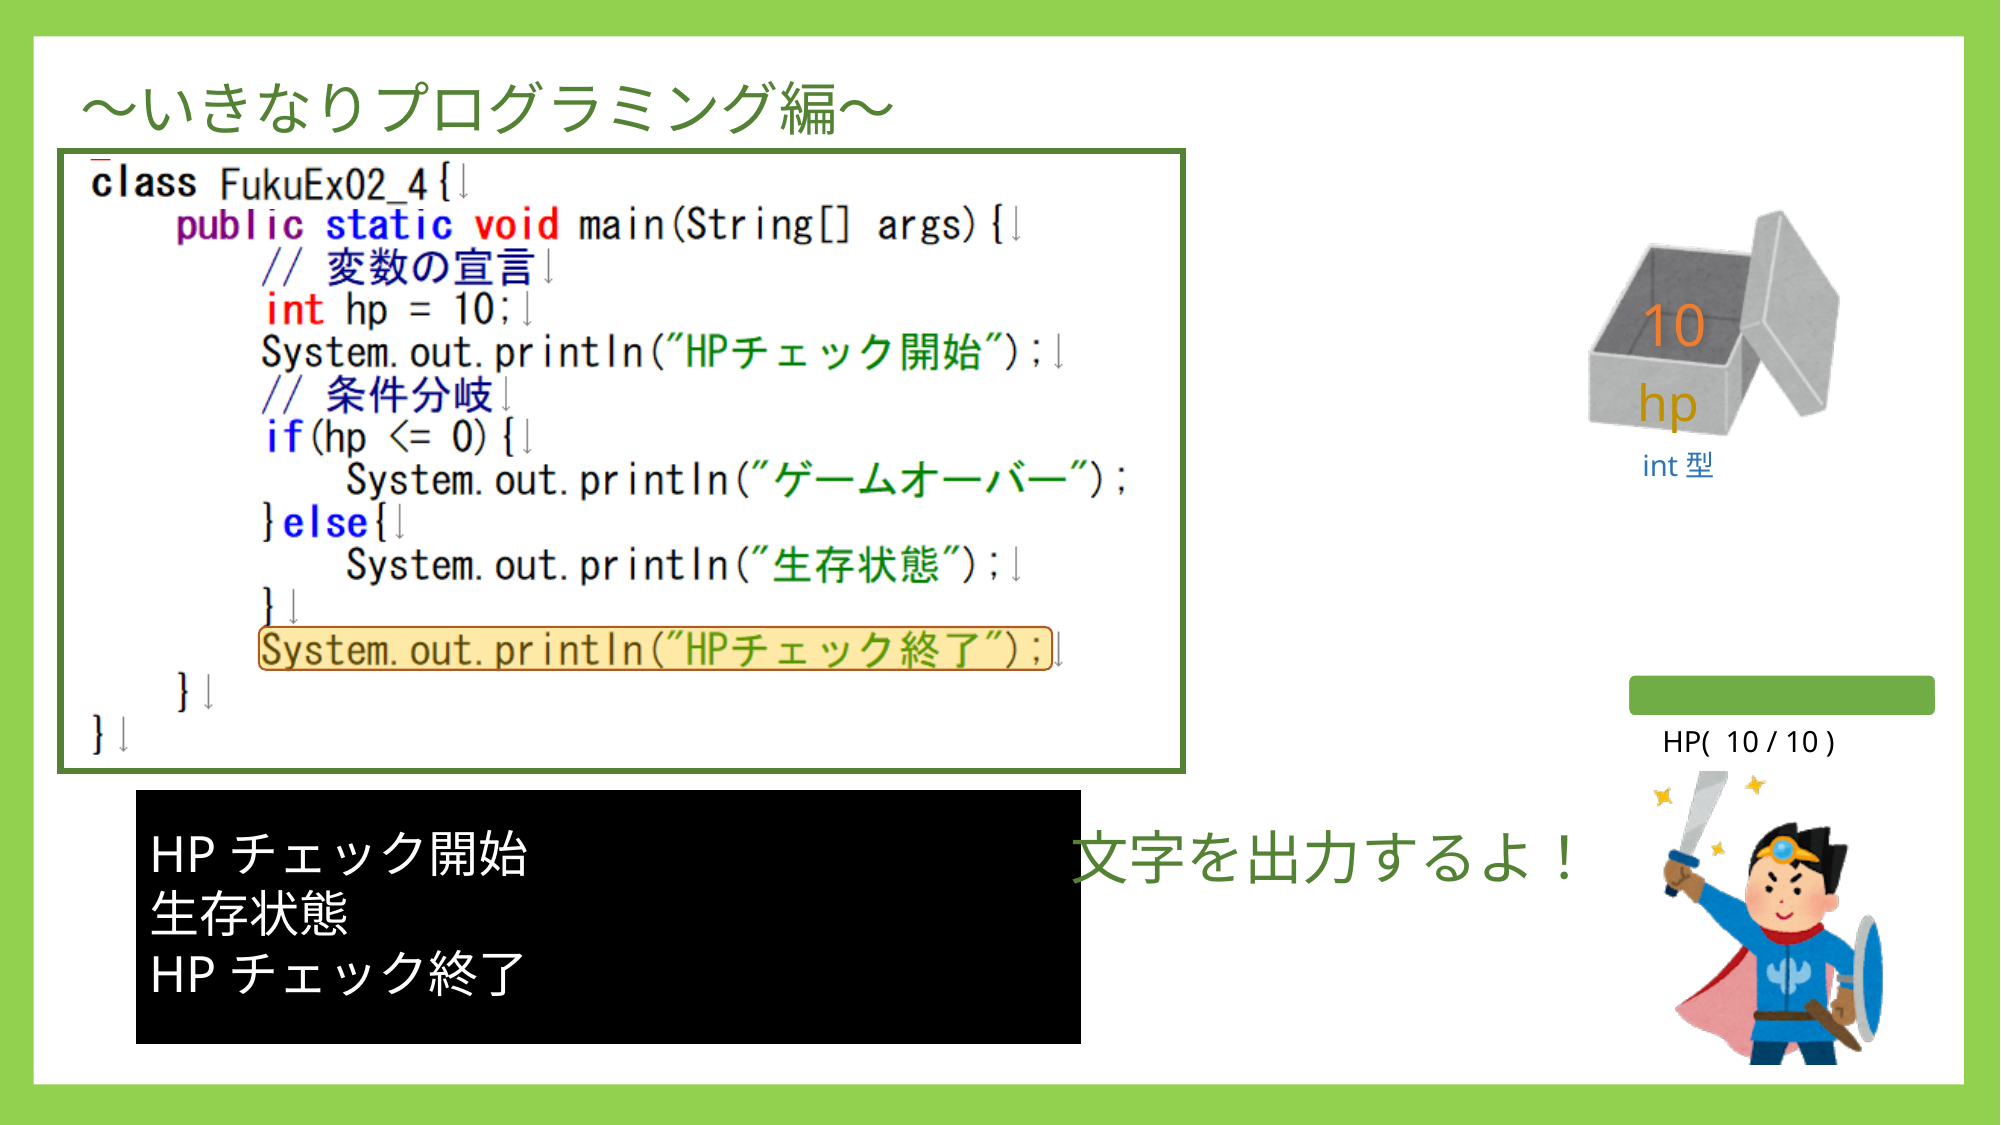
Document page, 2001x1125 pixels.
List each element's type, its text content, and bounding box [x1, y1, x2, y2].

text_box [136, 790, 1081, 1044]
text_box ～いきなりプログラミング編～ [65, 64, 911, 150]
picture [1625, 771, 1919, 1065]
picture [1580, 201, 1853, 464]
text_box [60, 150, 1184, 772]
text_box int型 [1627, 464, 1730, 490]
text_box [1626, 672, 1939, 719]
picture [88, 159, 1134, 758]
text_box HPチェック開始 生存状態 HPチェック終了 [134, 815, 544, 1010]
text_box HP( 10 / 10 ) [1647, 715, 1858, 766]
text_box 文字を出力するよ！ [1055, 813, 1609, 899]
